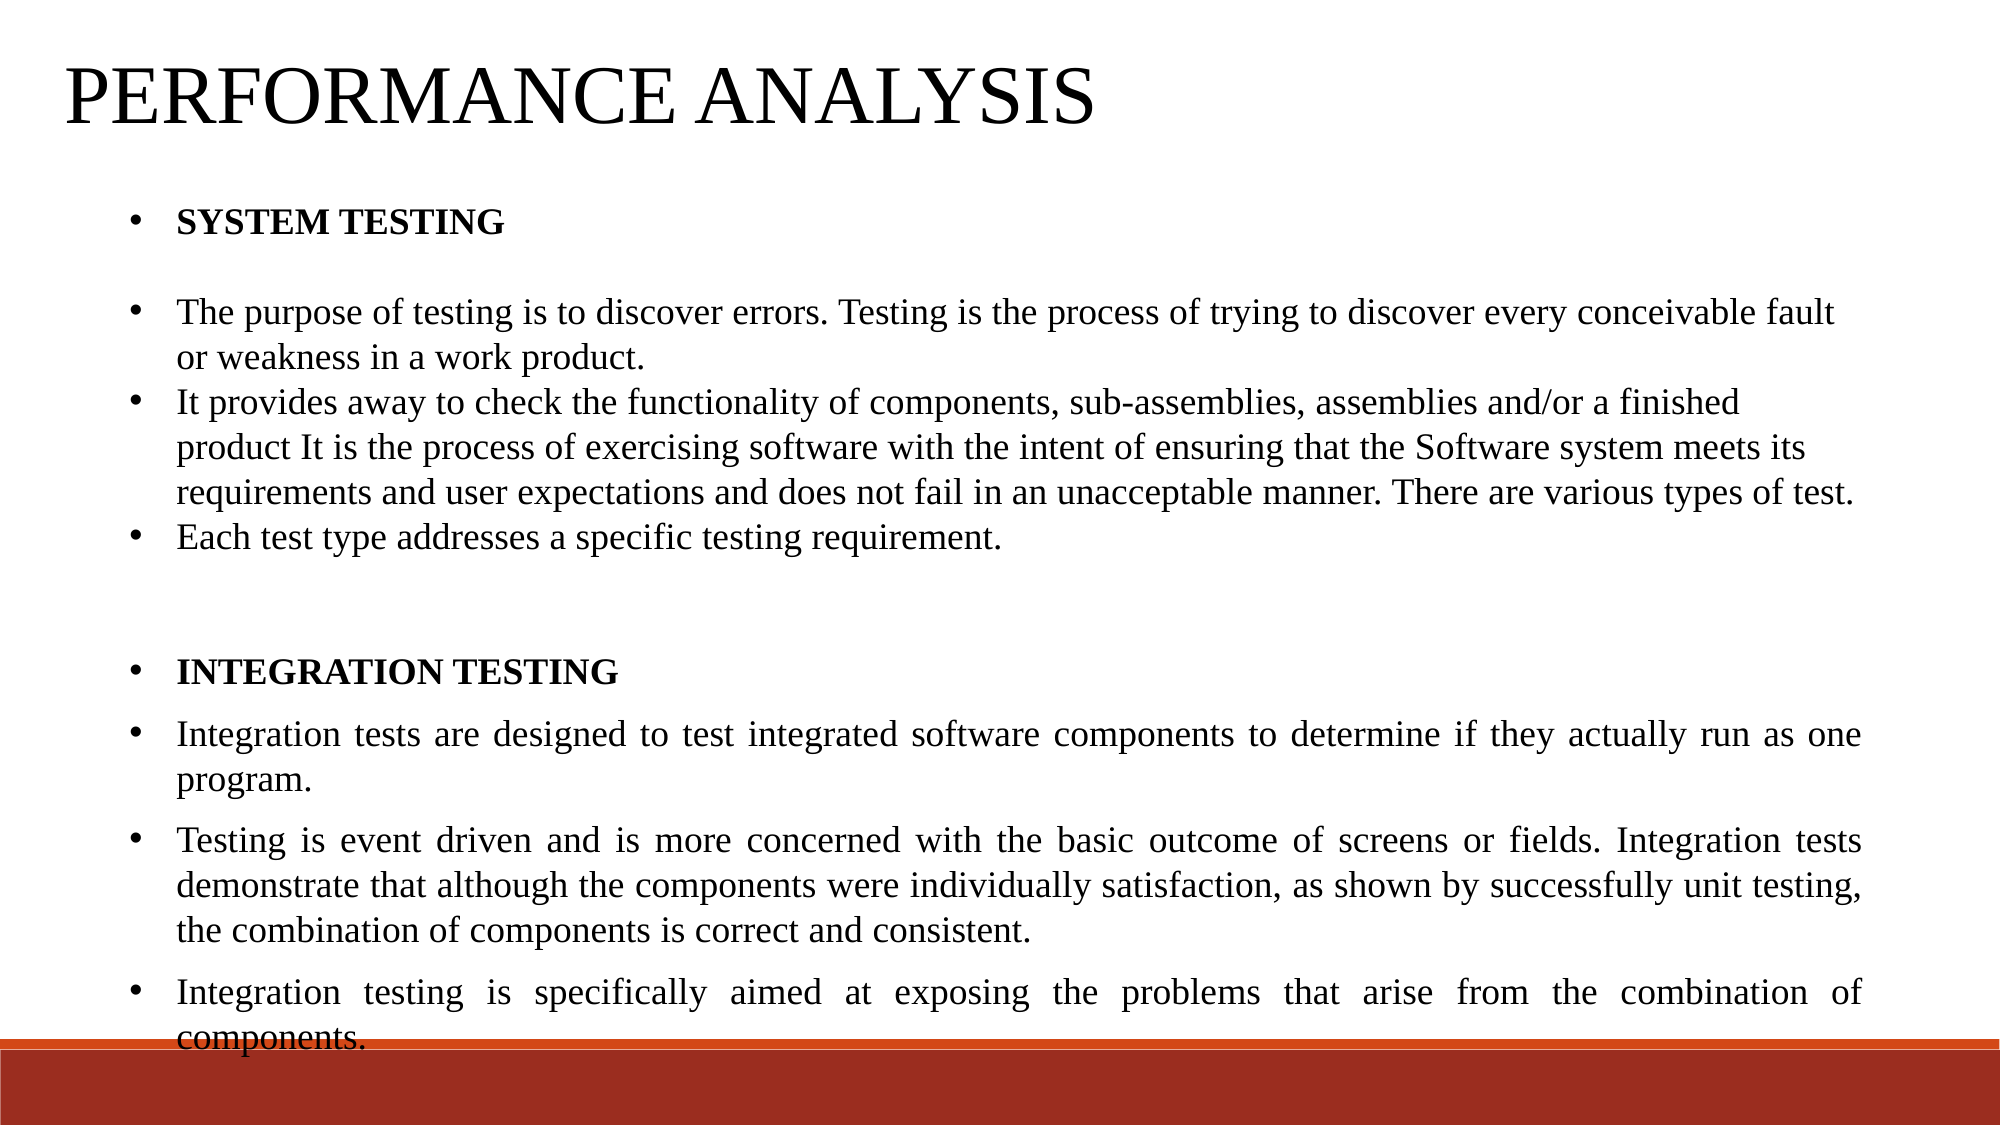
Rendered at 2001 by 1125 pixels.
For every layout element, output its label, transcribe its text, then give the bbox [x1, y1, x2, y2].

text_box SYSTEM TESTING The purpose of testing is to discover errors. Testing is the process of trying to discover every conceivable fault or weakness in a work product. It provides away to check the functionality of components, sub-assemblies, assemblies and/or a finished product It is the process of exercising software with the intent of ensuring that the Software system meets its requirements and user expectations and does not fail in an unacceptable manner. There are various types of test. Each test type addresses a specific testing requirement. INTEGRATION TESTING Integration tests are designed to test integrated software components to determine if they actually run as one program. Testing is event driven and is more concerned with the basic outcome of screens or fields. Integration tests demonstrate that although the components were individually satisfaction, as shown by successfully unit testing, the combination of components is correct and consistent. Integration testing is specifically aimed at exposing the problems that arise from the combination of components. [114, 189, 1880, 1125]
text_box PERFORMANCE ANALYSIS [48, 32, 1113, 148]
